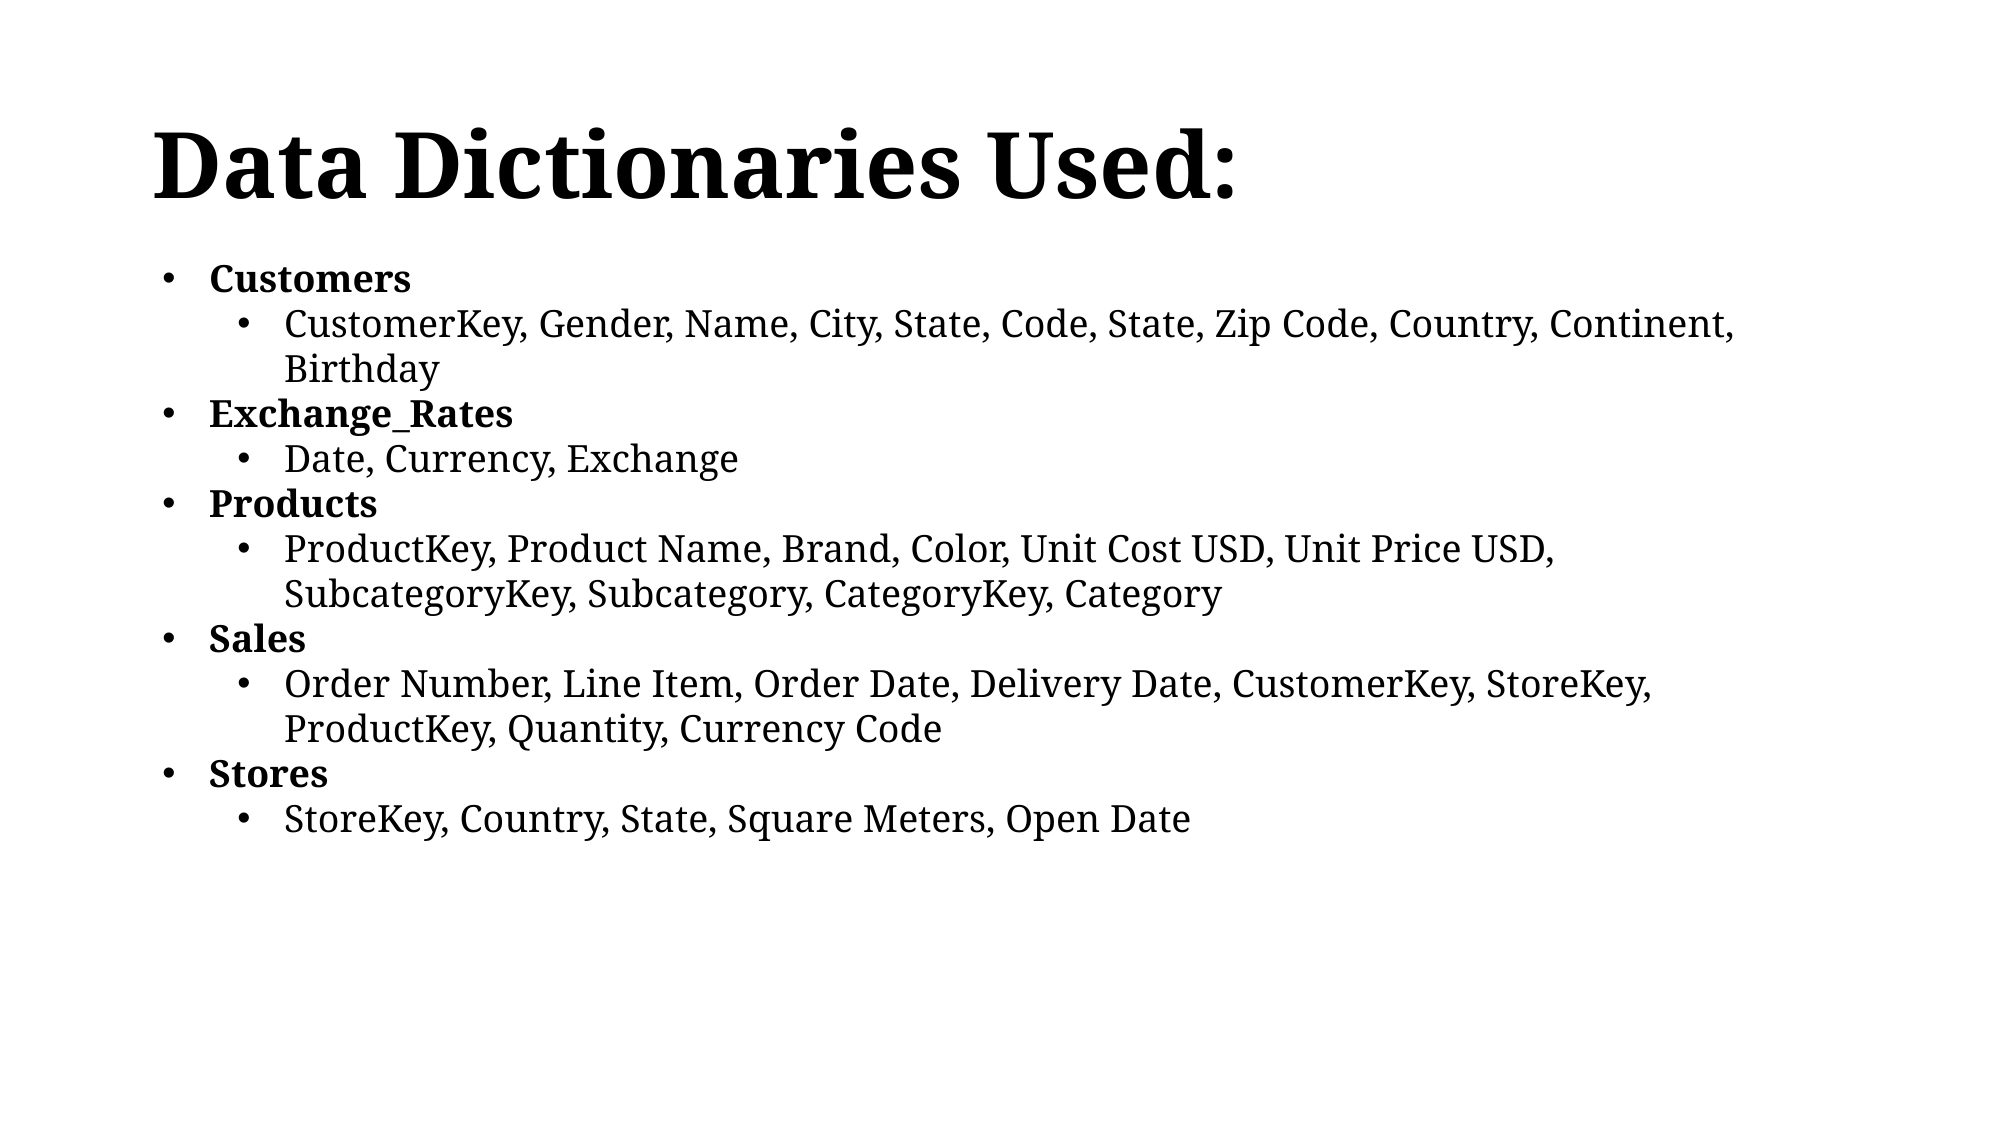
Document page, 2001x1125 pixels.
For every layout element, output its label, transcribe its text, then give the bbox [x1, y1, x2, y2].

text_box Customers CustomerKey, Gender, Name, City, State, Code, State, Zip Code, Country, Continent, Birthday Exchange_Rates Date, Currency, Exchange Products ProductKey, Product Name, Brand, Color, Unit Cost USD, Unit Price USD, SubcategoryKey, Subcategory, CategoryKey, Category Sales Order Number, Line Item, Order Date, Delivery Date, CustomerKey, StoreKey, ProductKey, Quantity, Currency Code Stores StoreKey, Country, State, Square Meters, Open Date [147, 247, 1763, 847]
title Data Dictionaries Used: [137, 59, 1863, 278]
